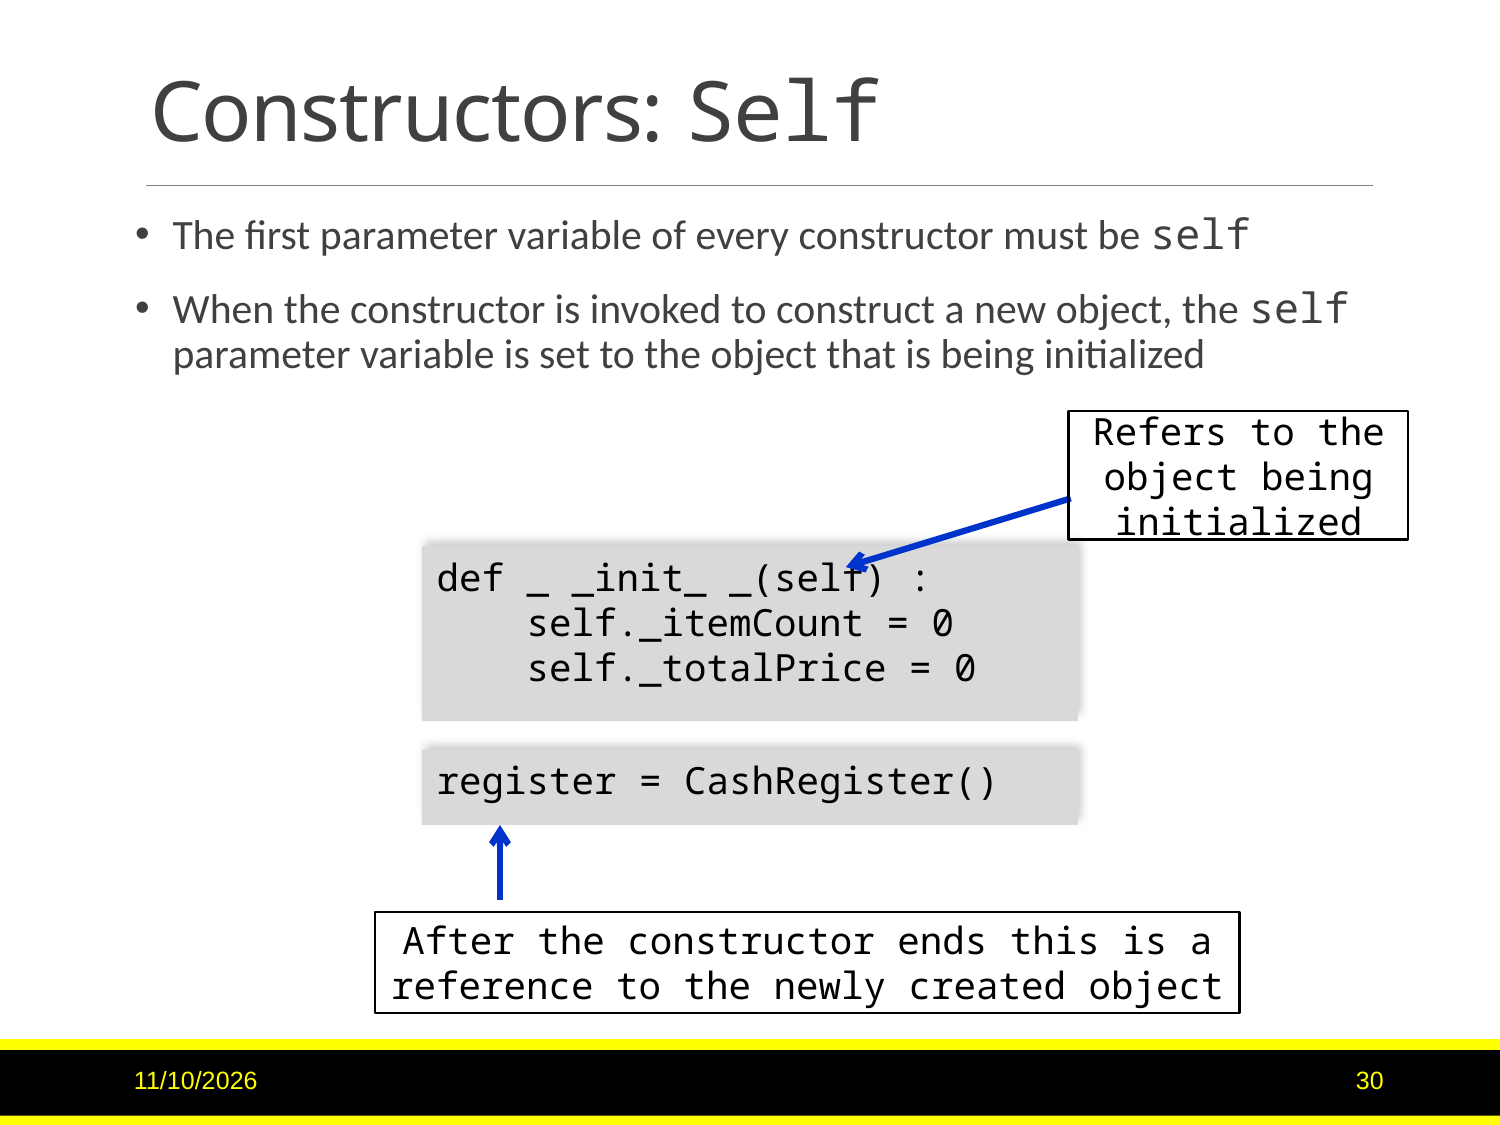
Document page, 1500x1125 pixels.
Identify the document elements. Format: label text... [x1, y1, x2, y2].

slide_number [118, 1050, 424, 1110]
text_box def _ _init_ _(self) : self._itemCount = 0 self._totalPrice = 0 [421, 546, 1078, 722]
text_box register = CashRegister() [421, 749, 1078, 825]
text_box [500, 846, 507, 903]
list The first parameter variable of every constructor must be self When the constructor is invoked to construct a new object, the self parameter variable is set to the object that is being initialized [135, 205, 1373, 963]
text_box Refers to the object being initialized [1067, 410, 1409, 541]
text_box After the constructor ends this is a reference to the newly created object [374, 911, 1241, 1014]
title Constructors: Self [135, 47, 1373, 167]
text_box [845, 497, 1072, 568]
